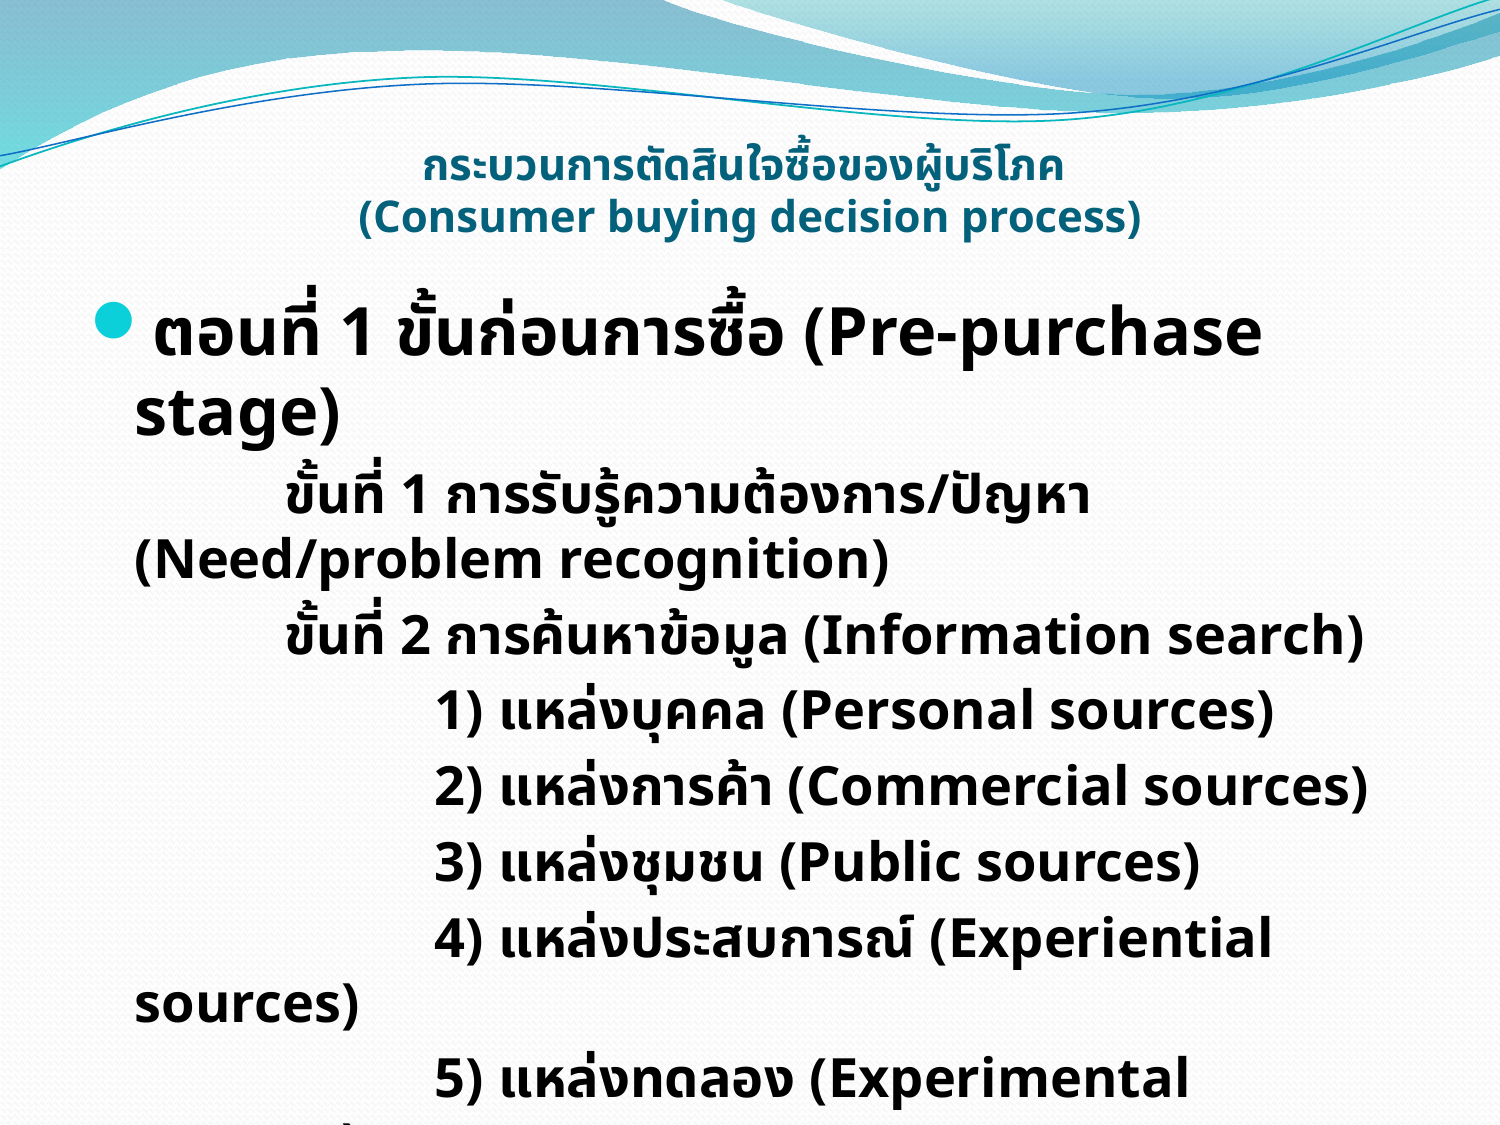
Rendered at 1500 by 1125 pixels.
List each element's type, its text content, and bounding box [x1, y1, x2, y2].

list ตอนที่ 1 ขั้นก่อนการซื้อ (Pre-purchase stage) ขั้นที่ 1 การรับรู้ความต้องการ/ปัญหา (Need/problem recognition) ขั้นที่ 2 การค้นหาข้อมูล (Information search) 1) แหล่งบุคคล (Personal sources) 2) แหล่งการค้า (Commercial sources) 3) แหล่งชุมชน (Public sources) 4) แหล่งประสบการณ์ (Experiential sources) 5) แหล่งทดลอง (Experimental sources) ขั้นที่ 3 การประเมินผลทางเลือก (Evaluation of alternatives) [75, 281, 1425, 1002]
title กระบวนการตัดสินใจซื้อของผู้บริโภค (Consumer buying decision process) [0, 128, 1500, 242]
